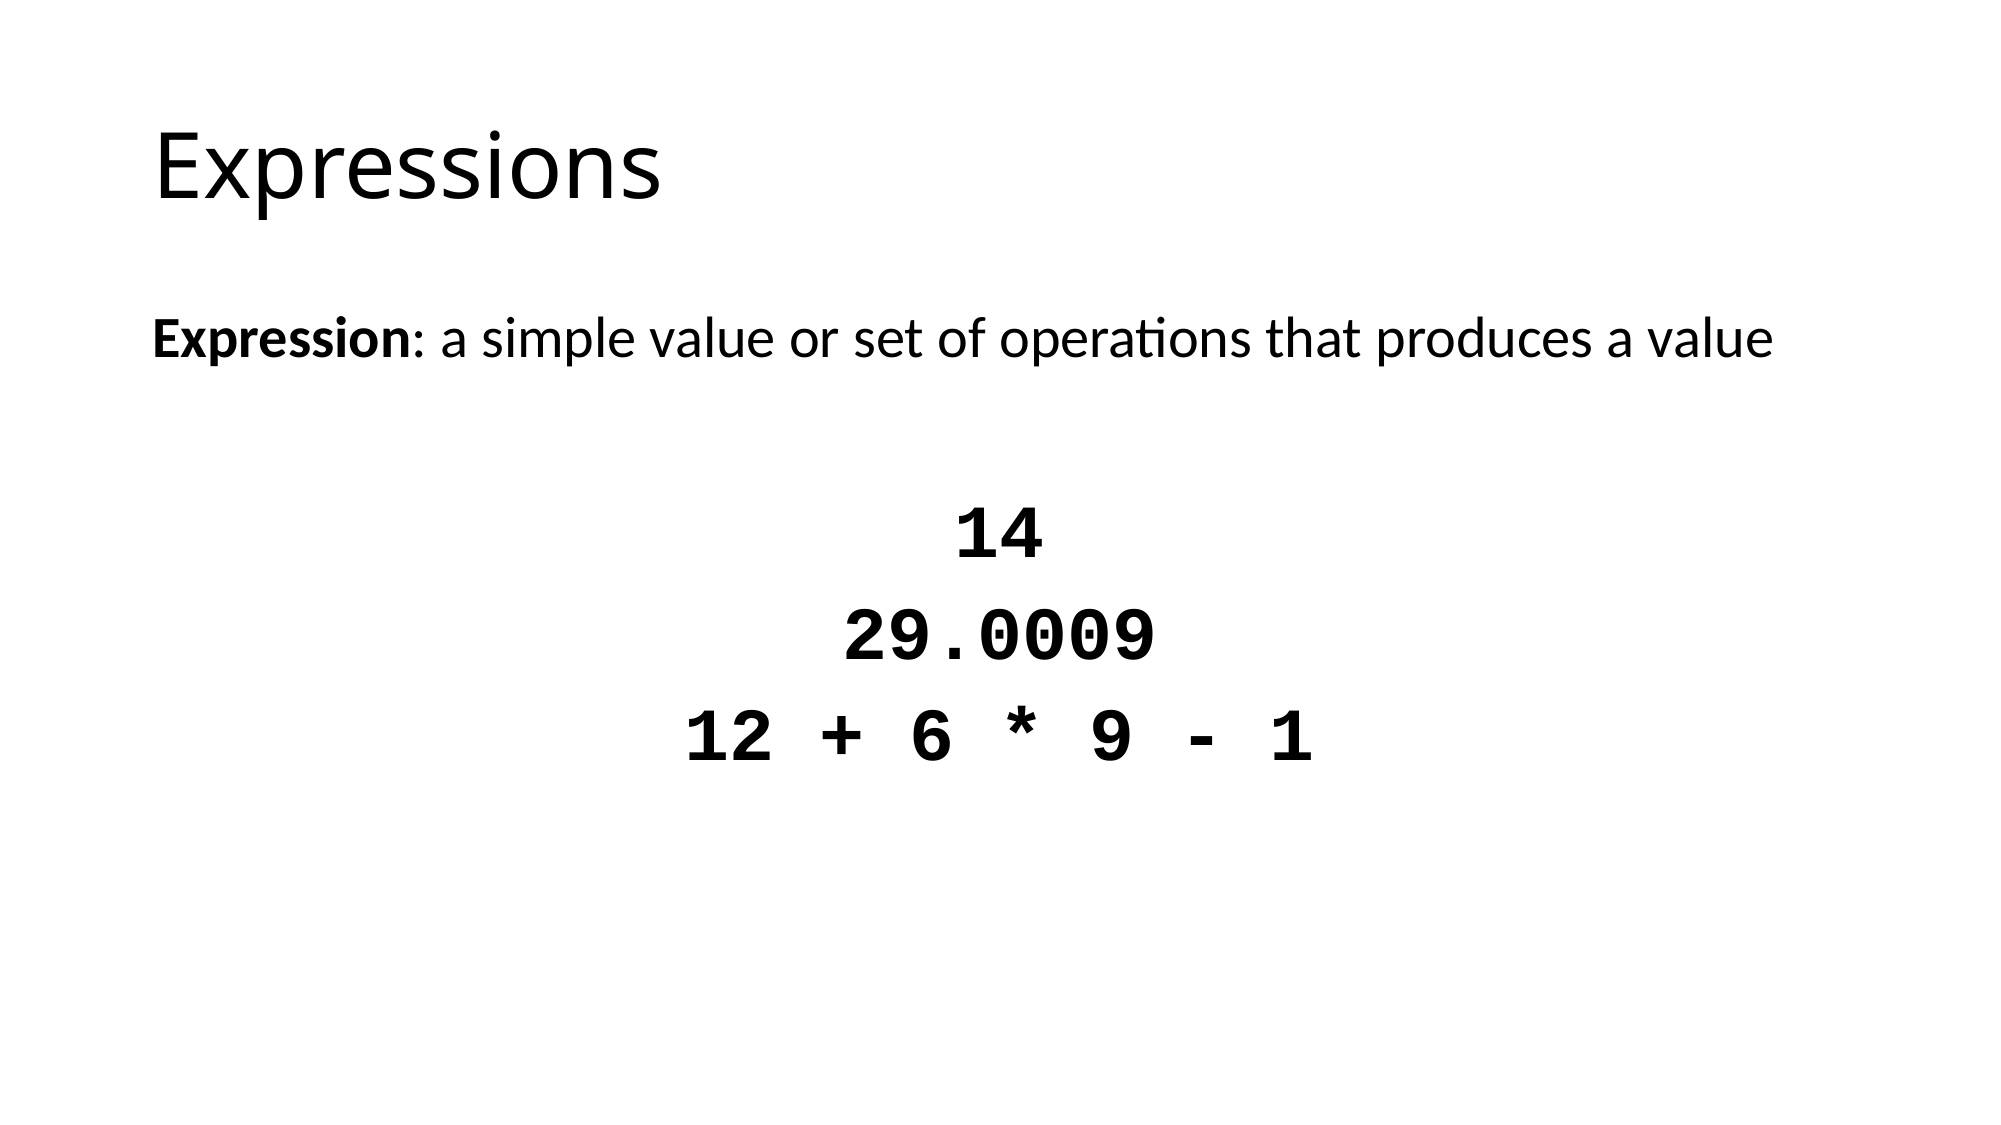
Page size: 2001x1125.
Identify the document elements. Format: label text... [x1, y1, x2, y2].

list Expression: a simple value or set of operations that produces a value 14 29.0009 12 + 6 * 9 - 1 [137, 299, 1863, 1014]
title Expressions [137, 59, 1863, 278]
